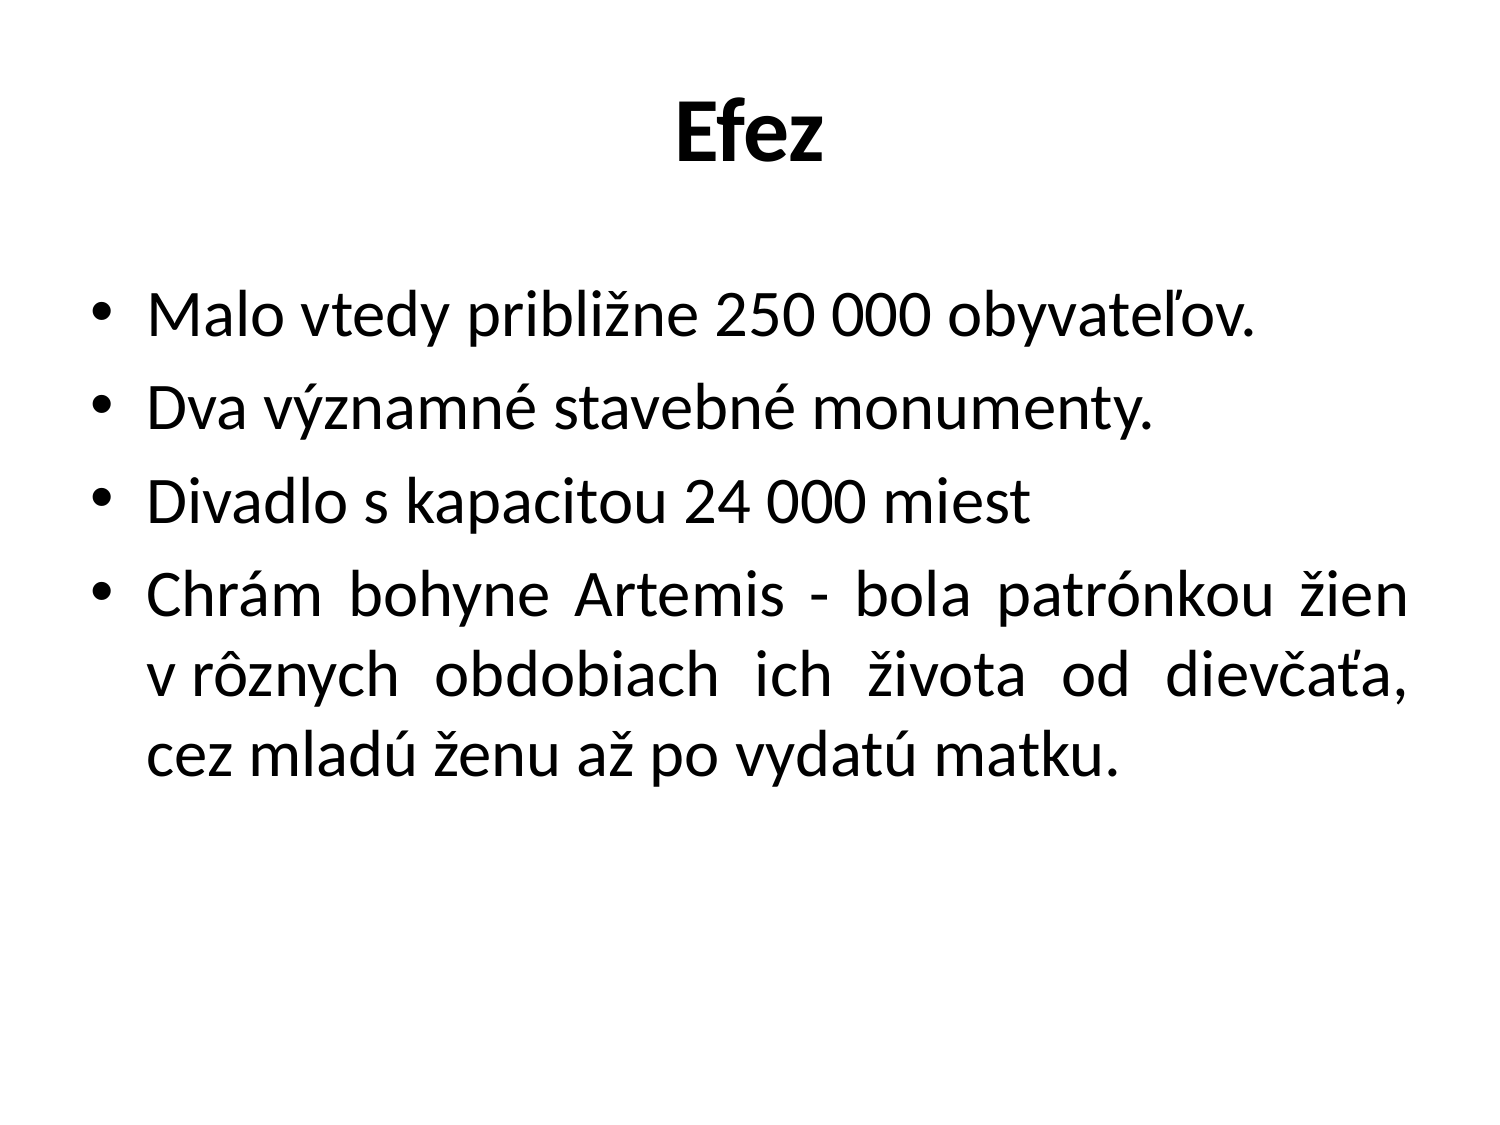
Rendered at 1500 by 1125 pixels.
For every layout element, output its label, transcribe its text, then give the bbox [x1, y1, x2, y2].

list Malo vtedy približne 250 000 obyvateľov. Dva významné stavebné monumenty. Divadlo s kapacitou 24 000 miest Chrám bohyne Artemis - bola patrónkou žien v rôznych obdobiach ich života od dievčaťa, cez mladú ženu až po vydatú matku. [75, 262, 1425, 1005]
title Efez [75, 45, 1425, 233]
